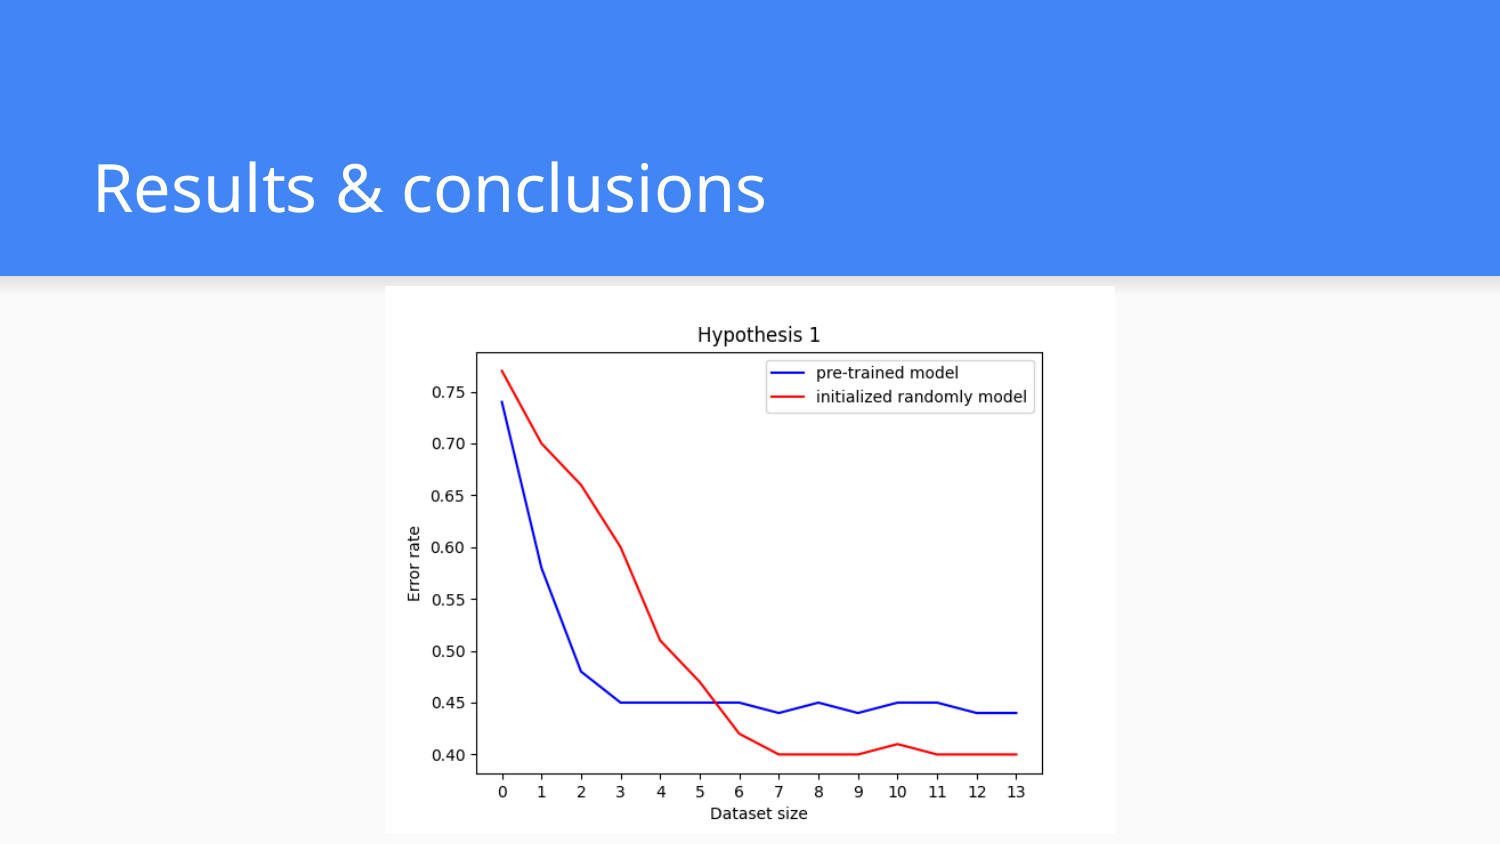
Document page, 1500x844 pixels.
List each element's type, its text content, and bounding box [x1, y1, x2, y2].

picture [385, 286, 1115, 834]
title Results & conclusions [77, 121, 1427, 248]
